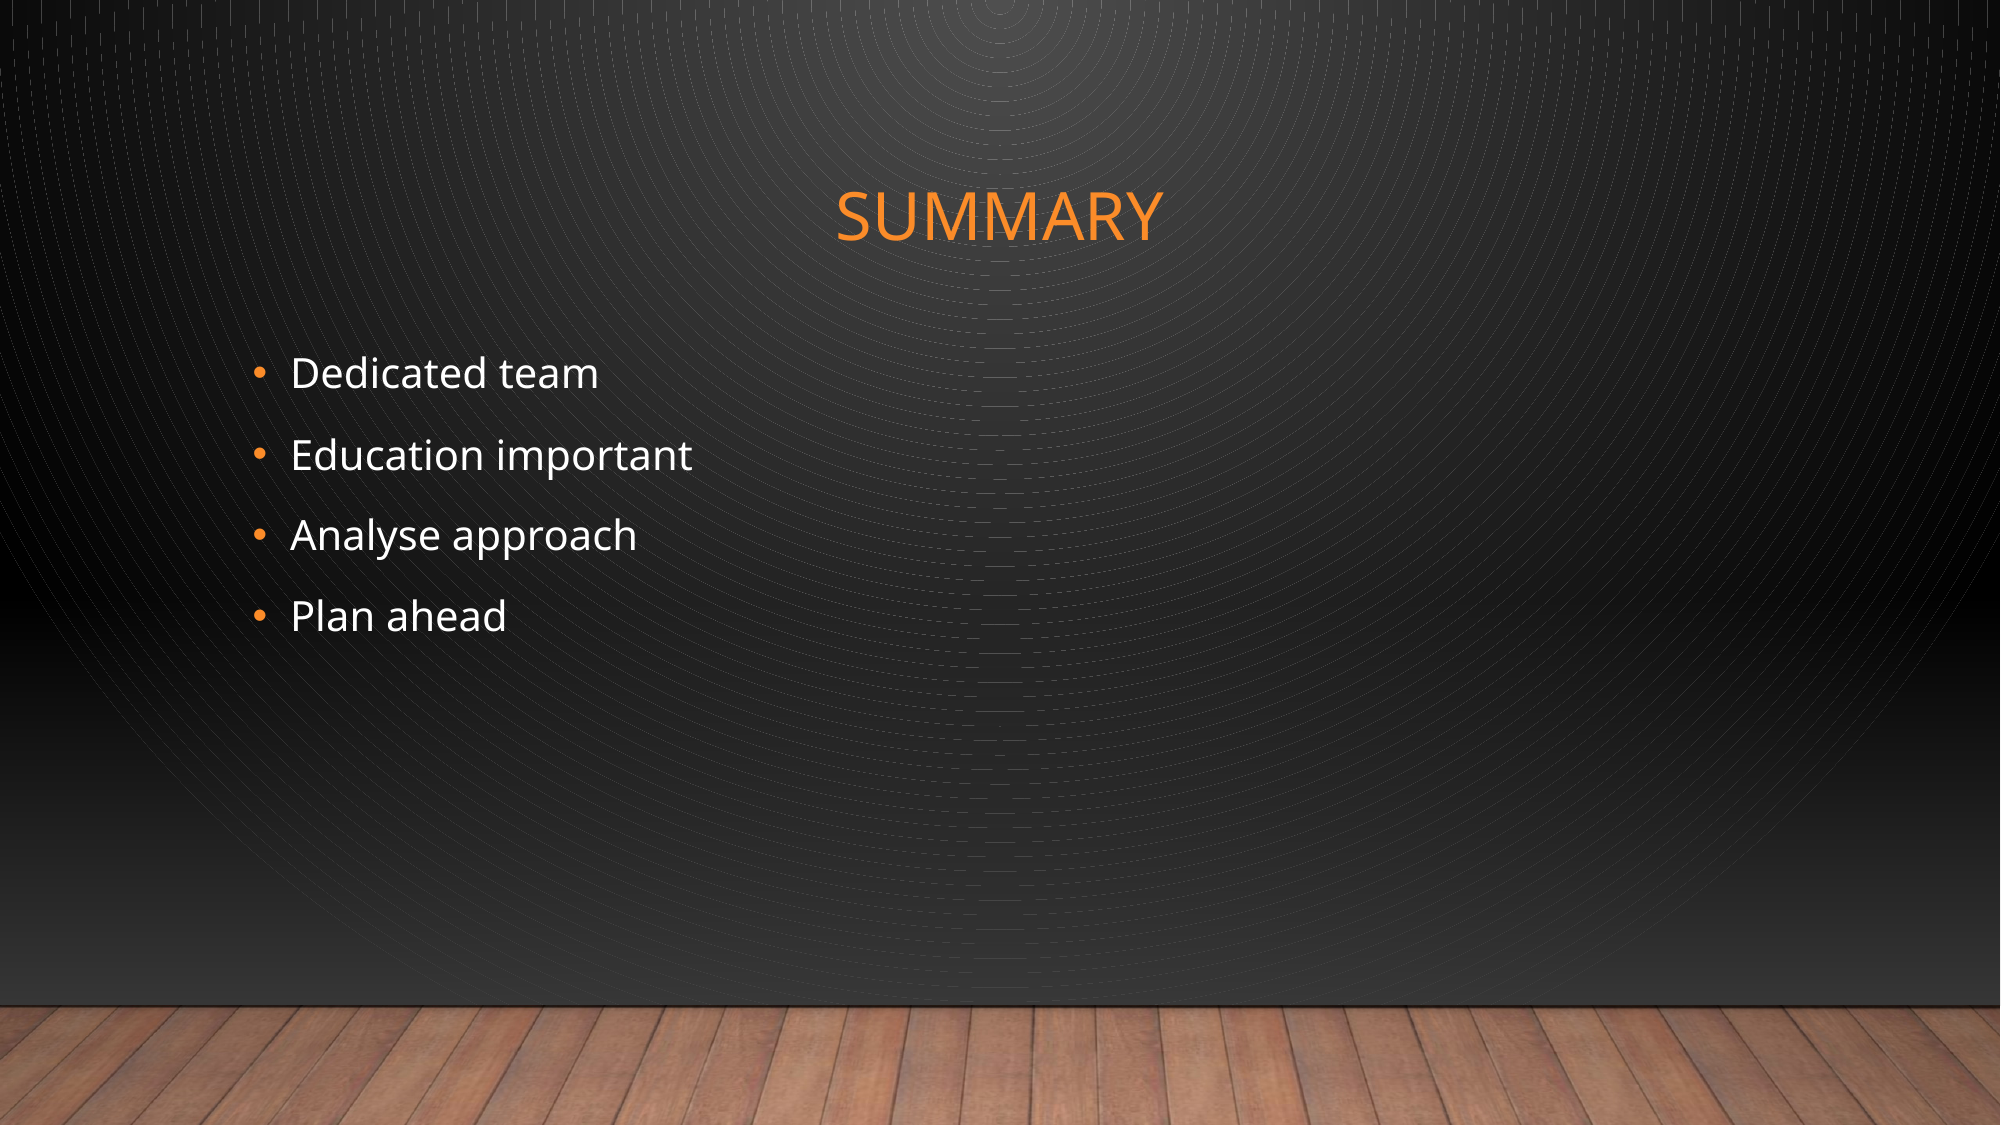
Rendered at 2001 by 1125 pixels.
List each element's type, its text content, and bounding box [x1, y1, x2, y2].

title Summary [237, 132, 1763, 306]
picture [0, 1005, 2000, 1125]
list Dedicated team Education important Analyse approach Plan ahead [237, 329, 974, 896]
